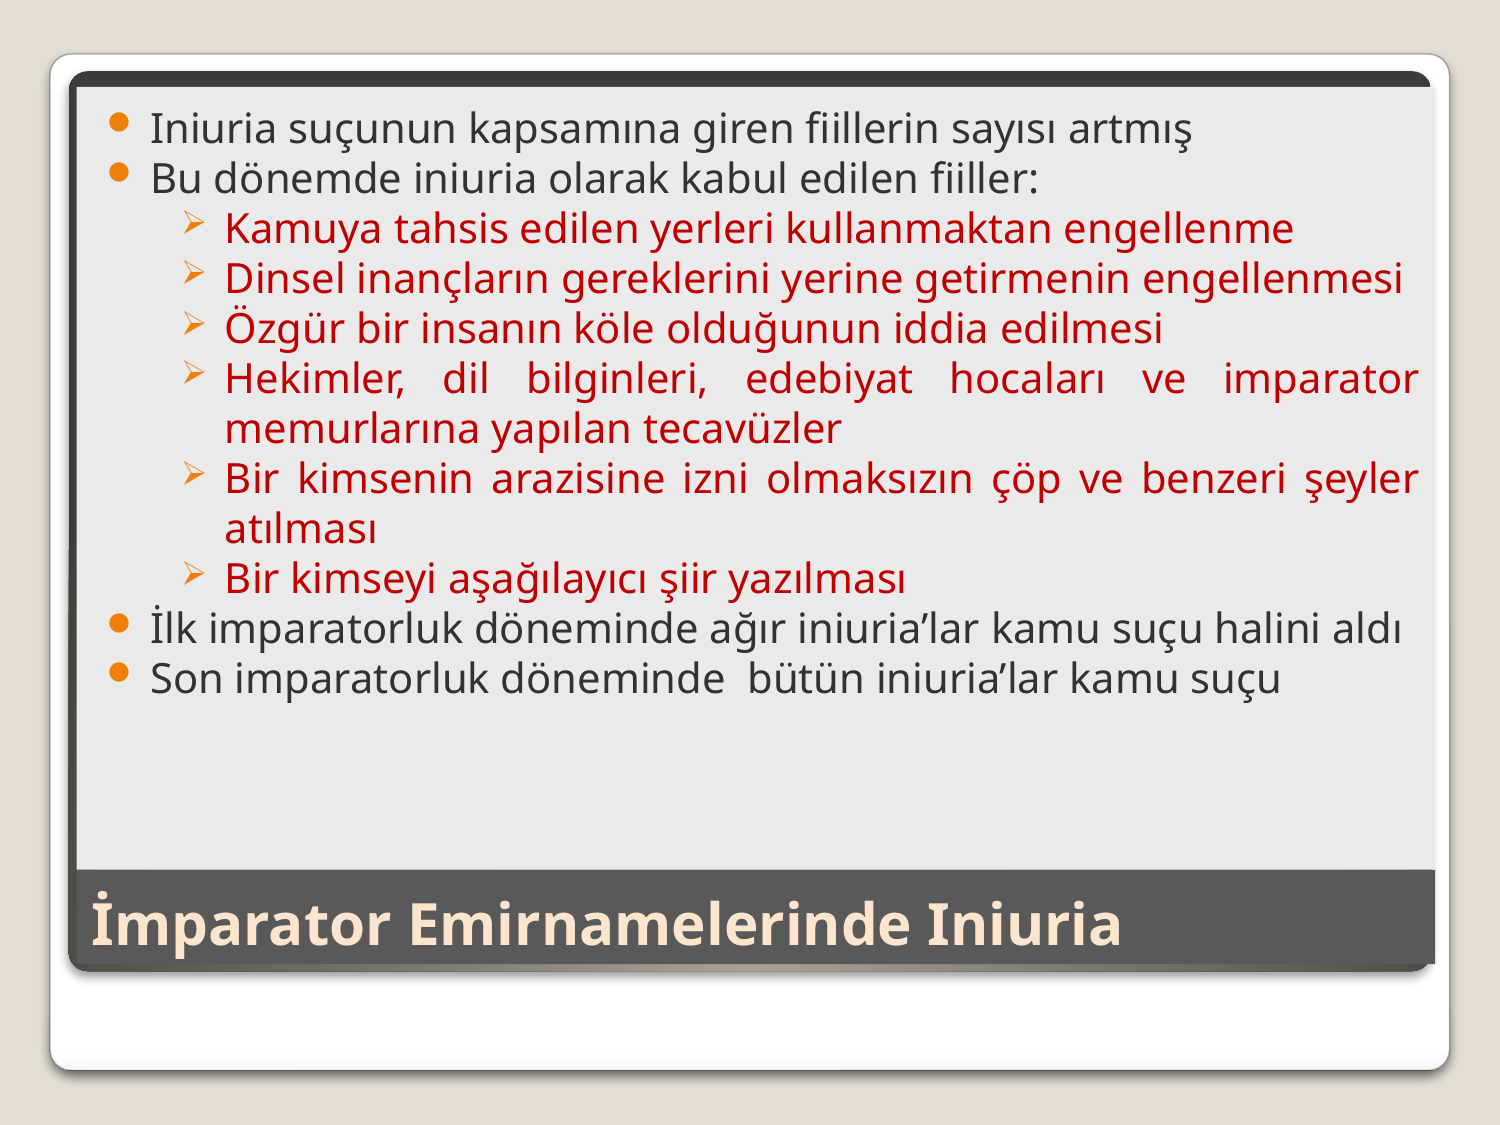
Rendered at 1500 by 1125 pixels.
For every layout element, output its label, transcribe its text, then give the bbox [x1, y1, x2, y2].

list Iniuria suçunun kapsamına giren fiillerin sayısı artmış Bu dönemde iniuria olarak kabul edilen fiiller: Kamuya tahsis edilen yerleri kullanmaktan engellenme Dinsel inançların gereklerini yerine getirmenin engellenmesi Özgür bir insanın köle olduğunun iddia edilmesi Hekimler, dil bilginleri, edebiyat hocaları ve imparator memurlarına yapılan tecavüzler Bir kimsenin arazisine izni olmaksızın çöp ve benzeri şeyler atılması Bir kimseyi aşağılayıcı şiir yazılması İlk imparatorluk döneminde ağır iniuria’lar kamu suçu halini aldı Son imparatorluk döneminde bütün iniuria’lar kamu suçu [76, 86, 1436, 870]
title İmparator Emirnamelerinde Iniuria [76, 870, 1436, 965]
